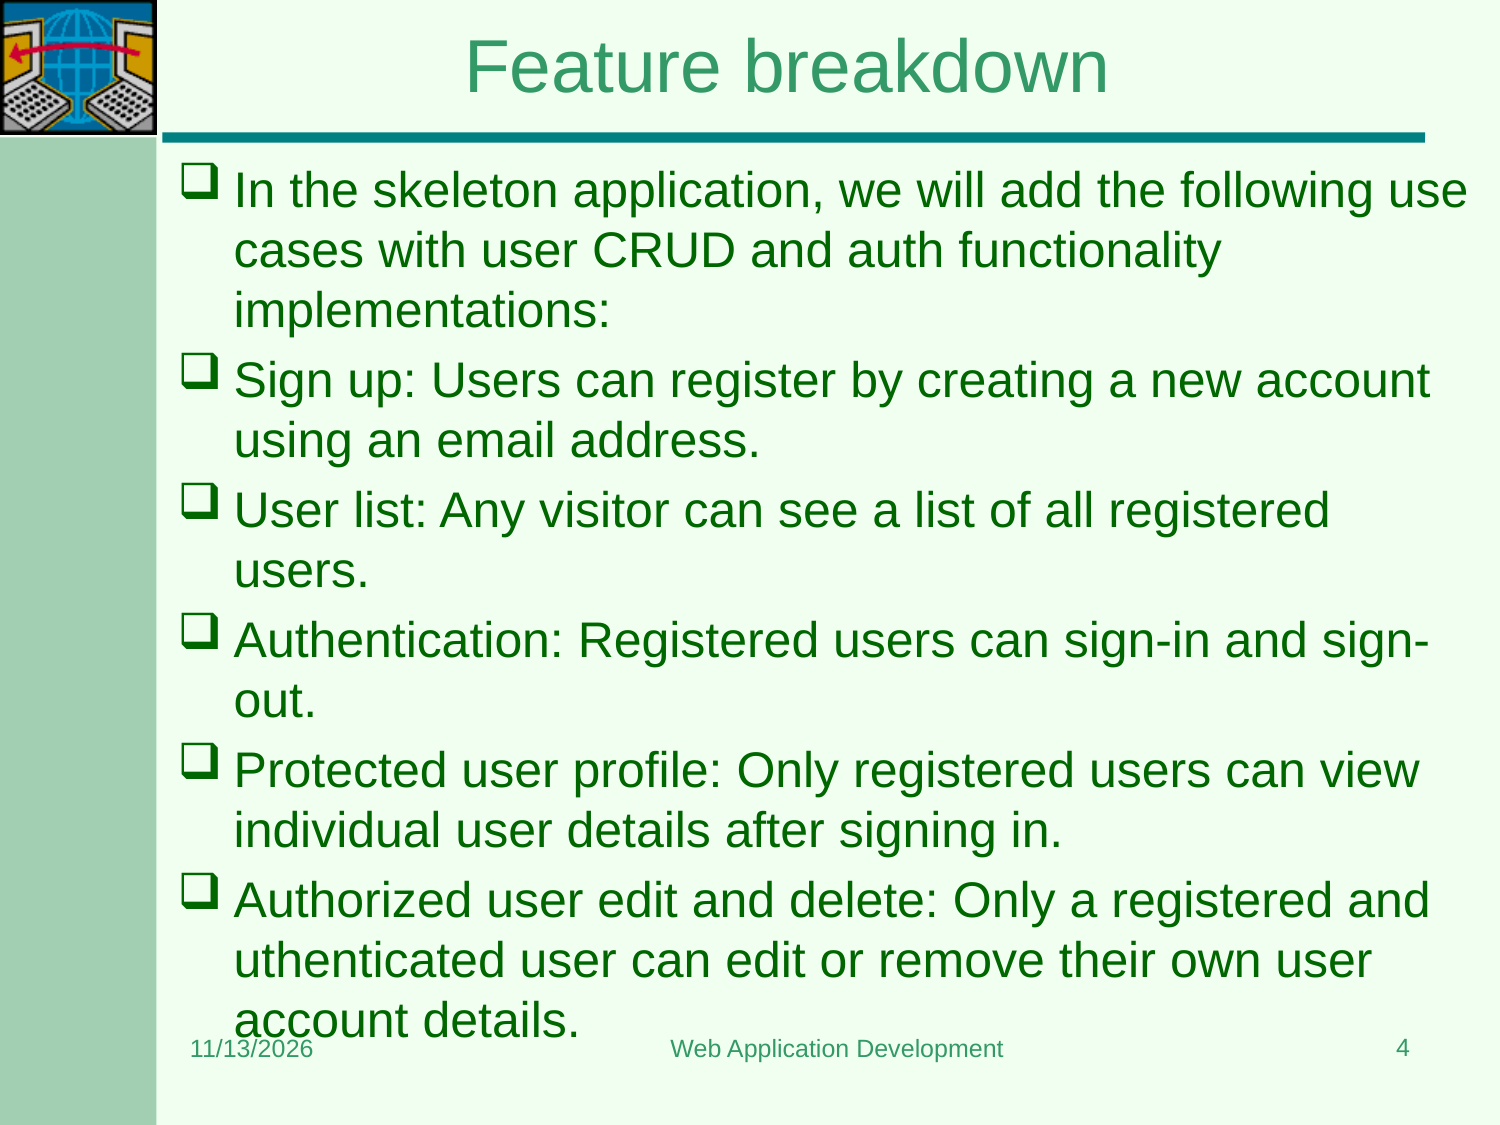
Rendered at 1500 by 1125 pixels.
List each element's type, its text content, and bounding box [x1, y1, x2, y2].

title Feature breakdown [150, 0, 1425, 125]
footer Web Application Development [462, 1024, 1213, 1104]
list In the skeleton application, we will add the following use cases with user CRUD and auth functionality implementations: Sign up: Users can register by creating a new account using an email address. User list: Any visitor can see a list of all registered users. Authentication: Registered users can sign-in and sign-out. Protected user profile: Only registered users can view individual user details after signing in. Authorized user edit and delete: Only a registered and uthenticated user can edit or remove their own user account details. [162, 149, 1488, 1013]
slide_number 4 [1237, 1024, 1426, 1103]
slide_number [174, 1024, 438, 1104]
picture [0, 0, 157, 135]
